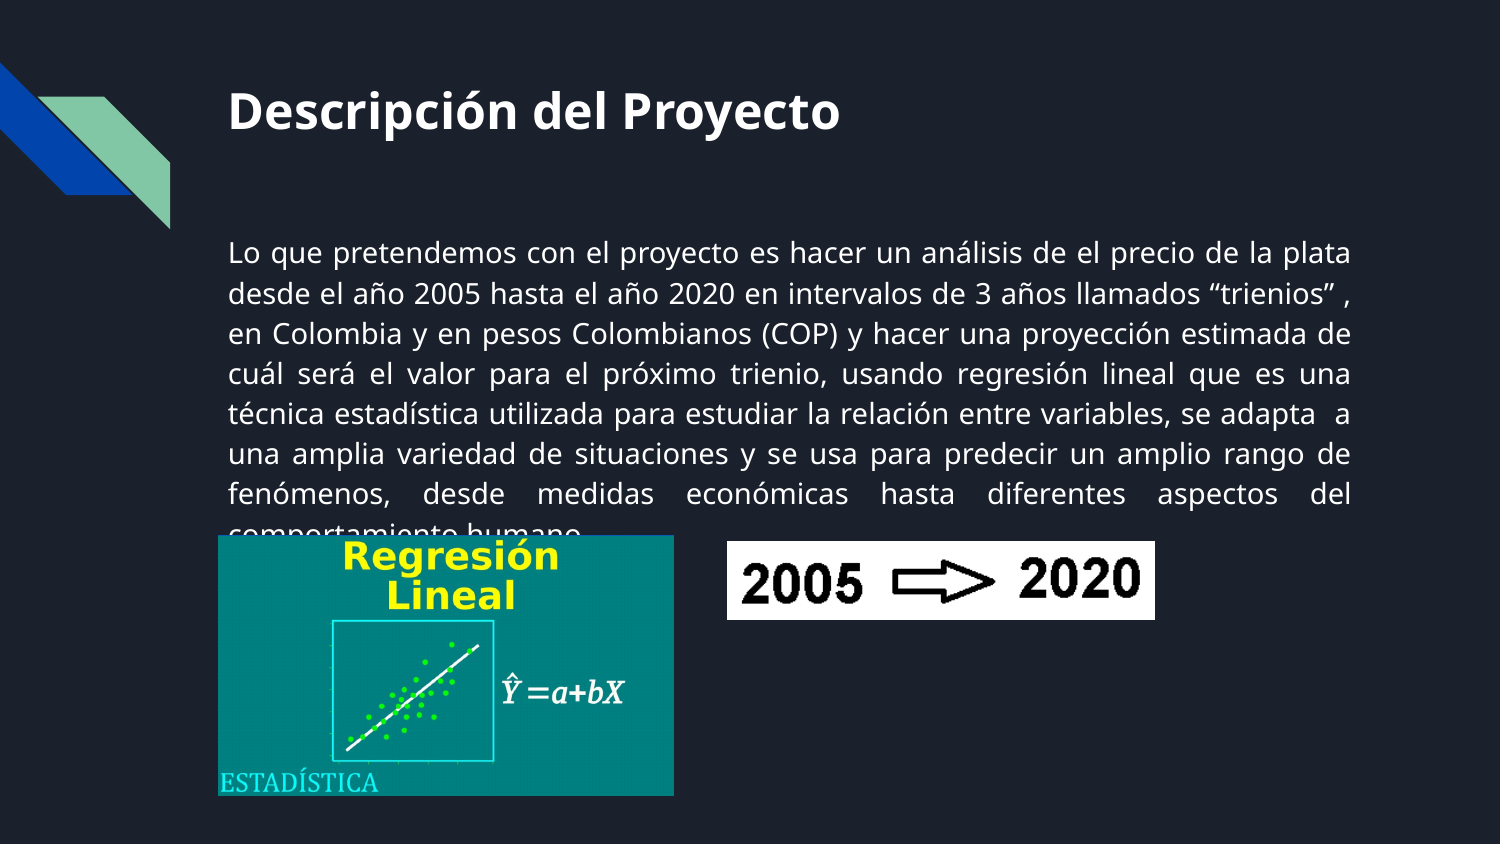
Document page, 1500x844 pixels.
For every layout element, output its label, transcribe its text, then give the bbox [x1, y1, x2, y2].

picture [218, 534, 674, 796]
list Lo que pretendemos con el proyecto es hacer un análisis de el precio de la plata desde el año 2005 hasta el año 2020 en intervalos de 3 años llamados “trienios” , en Colombia y en pesos Colombianos (COP) y hacer una proyección estimada de cuál será el valor para el próximo trienio, usando regresión lineal que es una técnica estadística utilizada para estudiar la relación entre variables, se adapta a una amplia variedad de situaciones y se usa para predecir un amplio rango de fenómenos, desde medidas económicas hasta diferentes aspectos del comportamiento humano. [212, 214, 1368, 693]
title Descripción del Proyecto [212, 64, 1368, 214]
picture [726, 540, 1155, 620]
